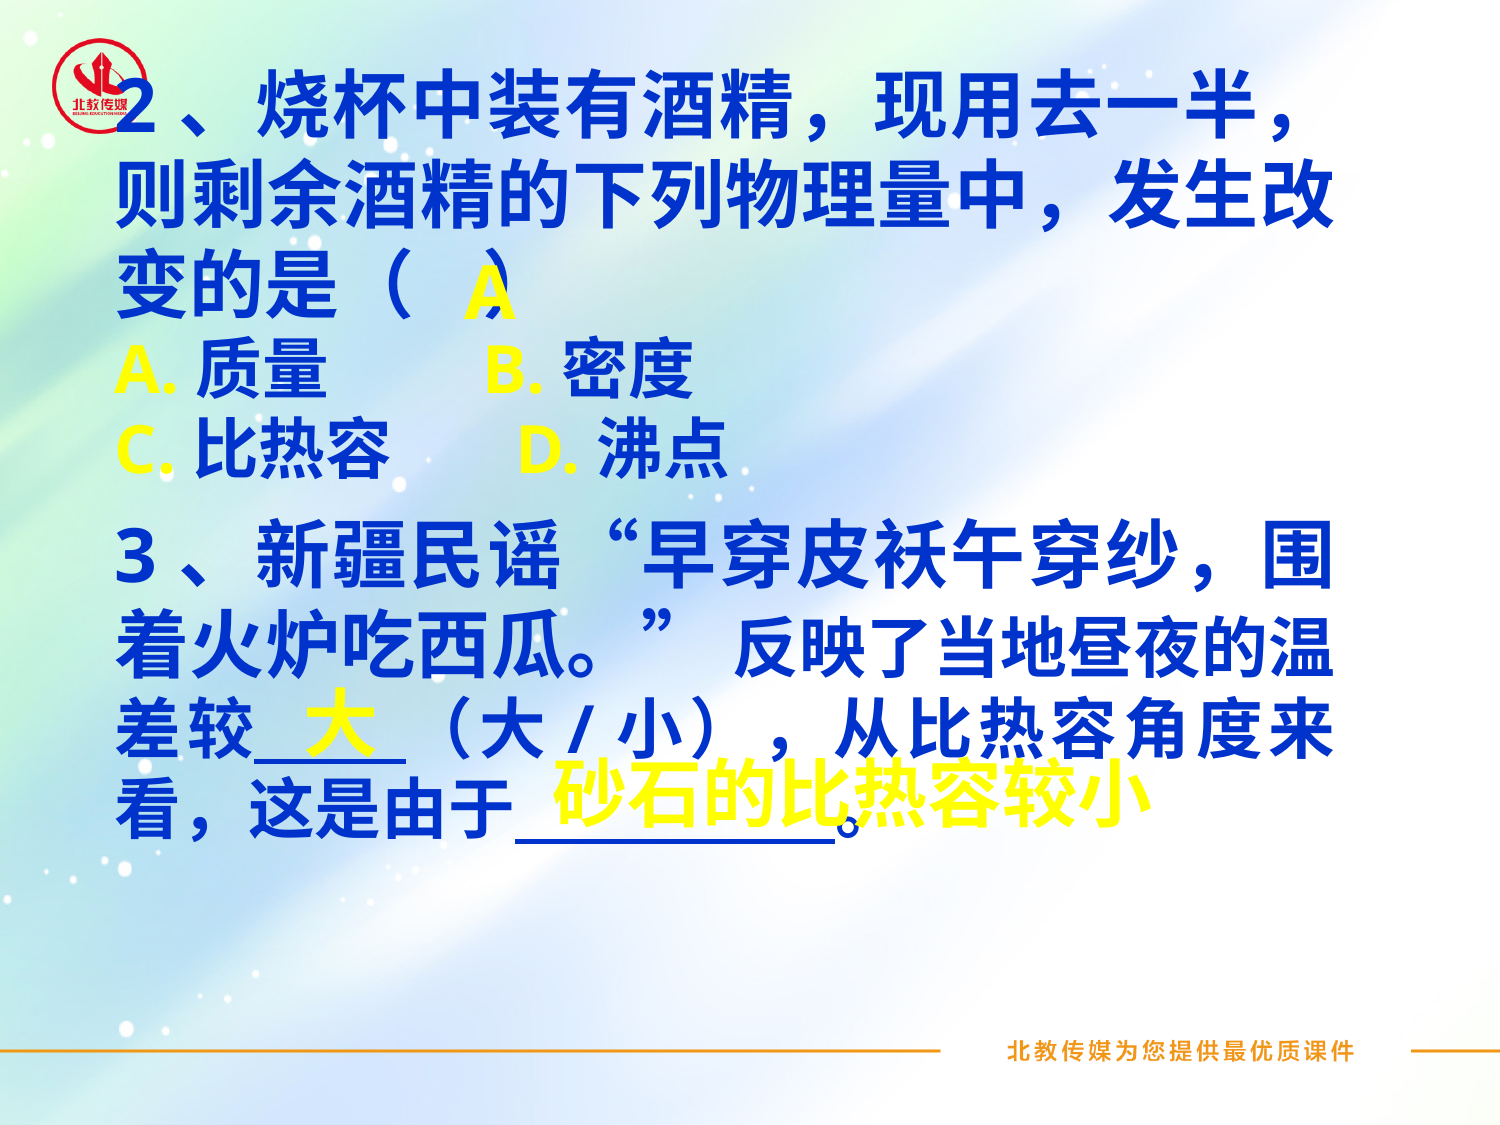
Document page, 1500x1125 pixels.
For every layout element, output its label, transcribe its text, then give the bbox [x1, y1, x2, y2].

text_box 砂石的比热容较小 [537, 739, 1317, 845]
text_box 3、新疆民谣“早穿皮袄午穿纱，围着火炉吃西瓜。” 反映了当地昼夜的温差较 （大/小），从比热容角度来看，这是由于 。 [99, 499, 1350, 855]
picture [0, 0, 1500, 1125]
text_box 大 [289, 668, 455, 774]
text_box 2、烧杯中装有酒精，现用去一半，则剩余酒精的下列物理量中，发生改变的是（ ） A.质量 B.密度 C.比热容 D.沸点 [99, 49, 1350, 495]
text_box A [449, 237, 513, 343]
